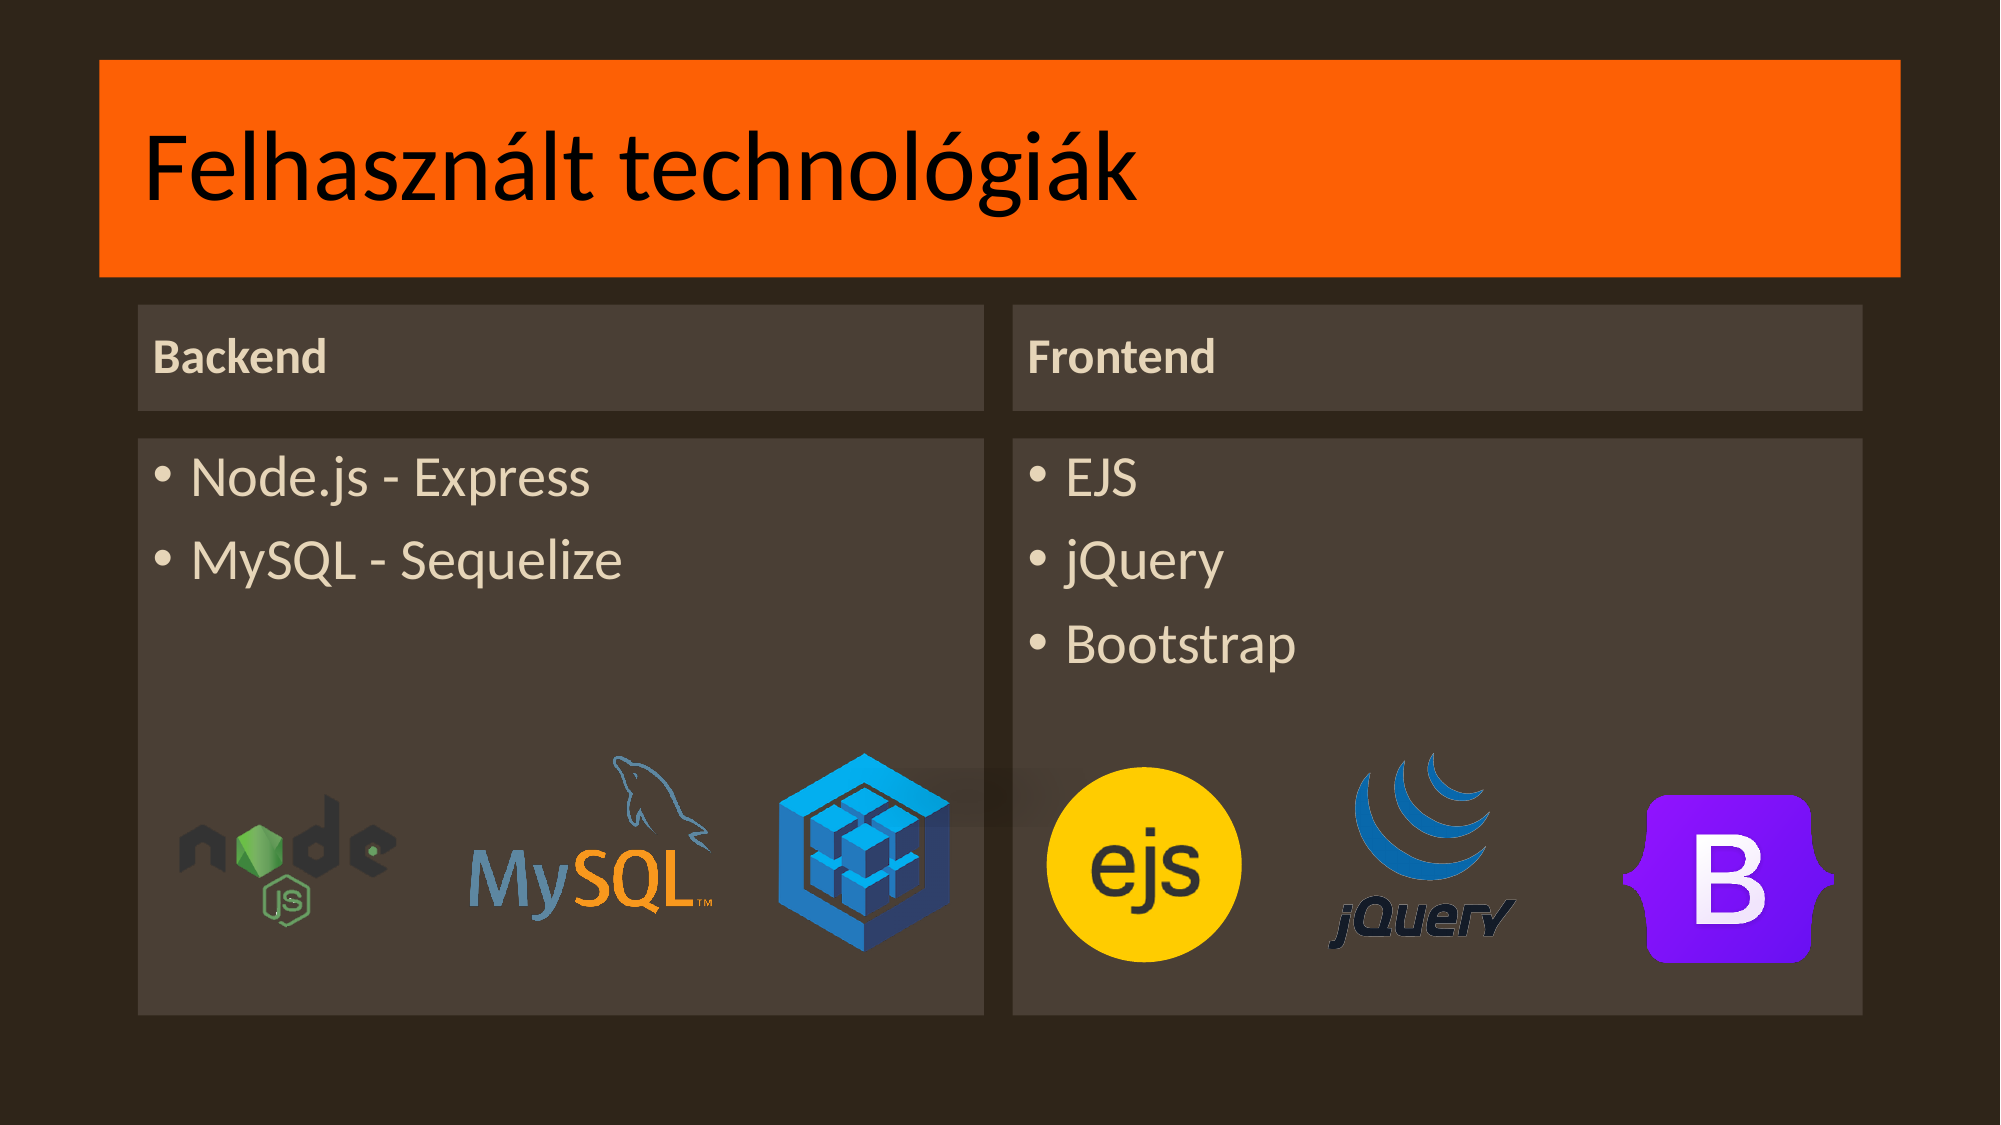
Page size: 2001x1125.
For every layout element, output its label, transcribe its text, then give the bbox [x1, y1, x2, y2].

picture [1324, 753, 1520, 949]
title Felhasznált technológiák [99, 59, 1901, 278]
list Node.js - Express MySQL - Sequelize [137, 438, 984, 1016]
list EJS jQuery Bootstrap [1012, 438, 1863, 1016]
list Frontend [1012, 304, 1863, 411]
picture [1046, 767, 1242, 963]
picture [152, 712, 963, 952]
picture [1623, 795, 1834, 963]
list Backend [137, 304, 984, 411]
